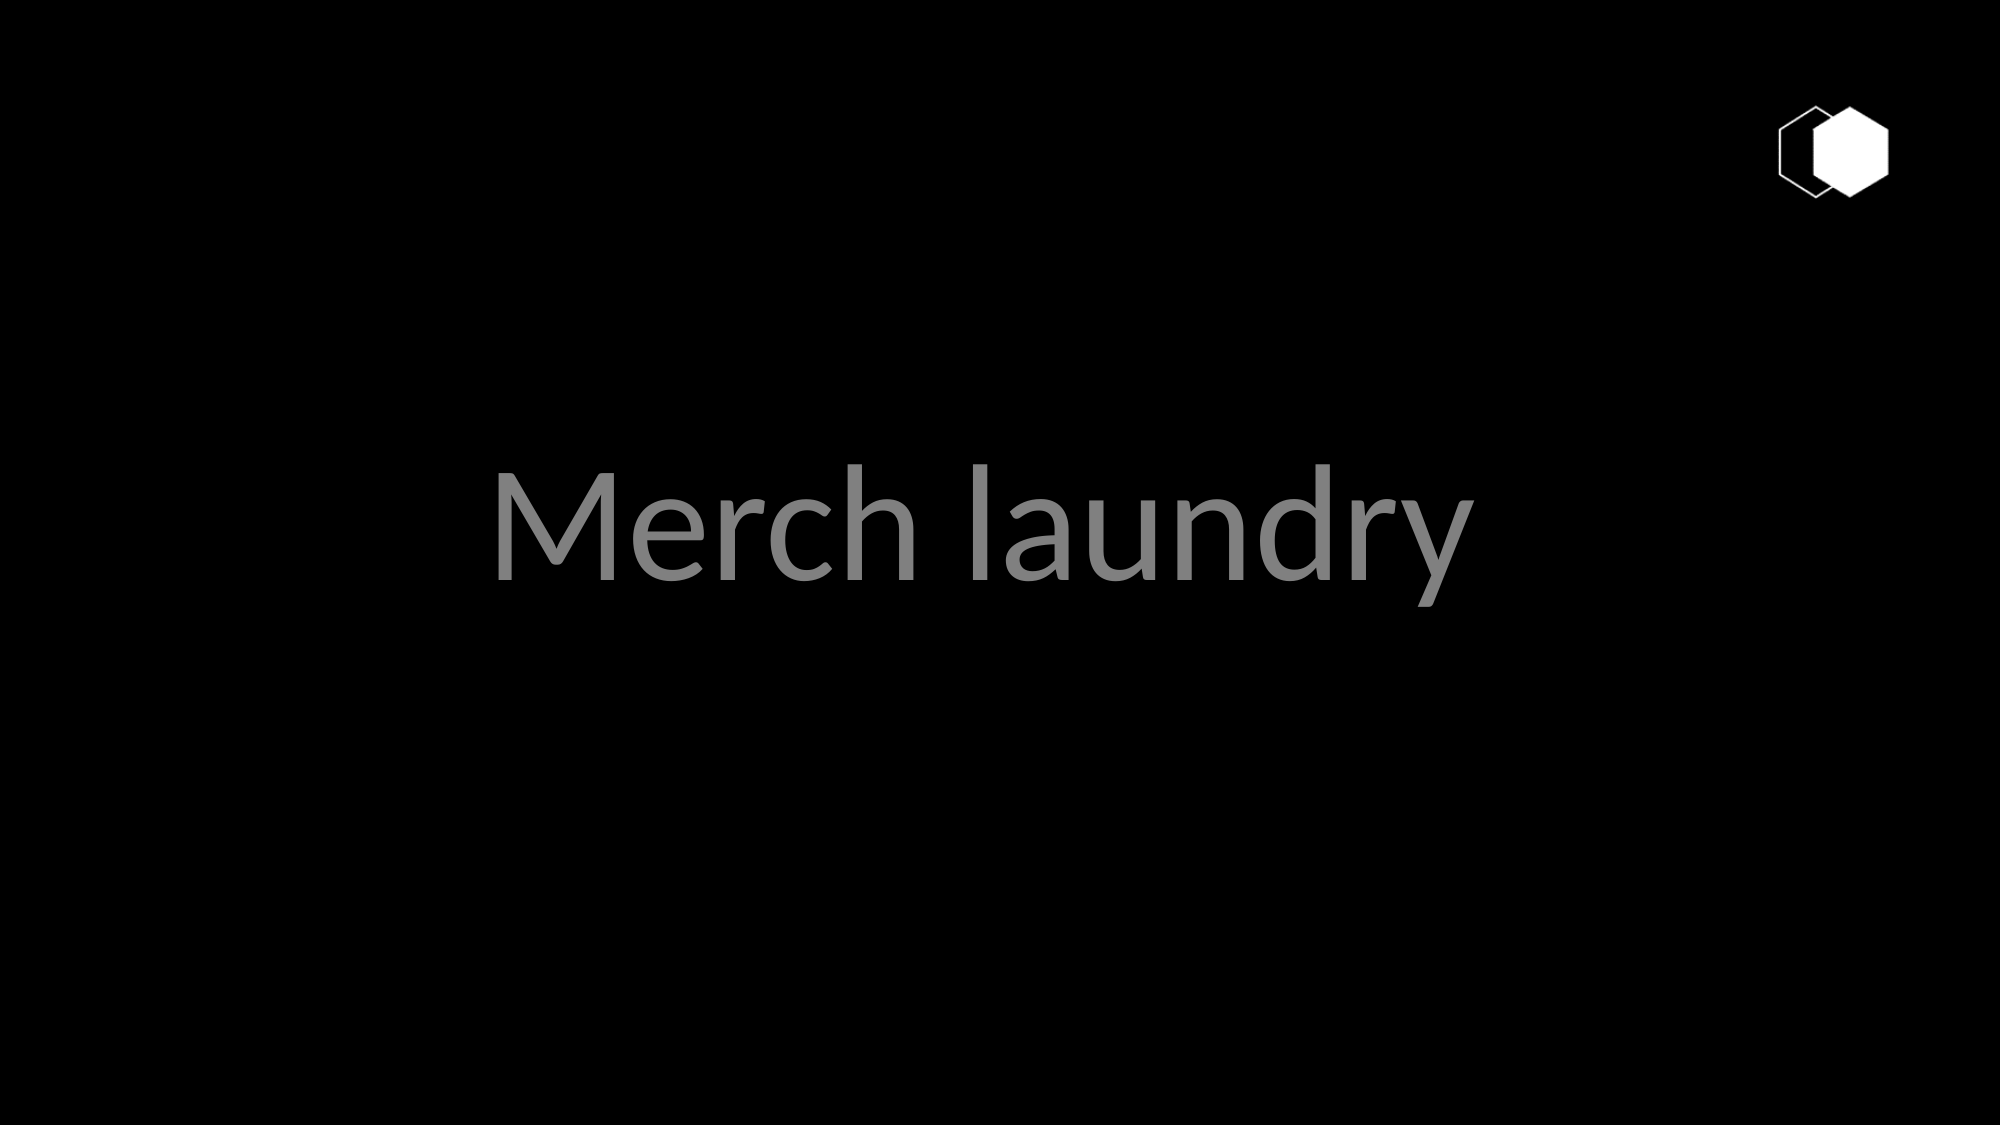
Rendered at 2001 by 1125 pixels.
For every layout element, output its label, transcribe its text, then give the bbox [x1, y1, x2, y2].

list Merch laundry [137, 428, 1863, 740]
picture [1664, 51, 1995, 237]
